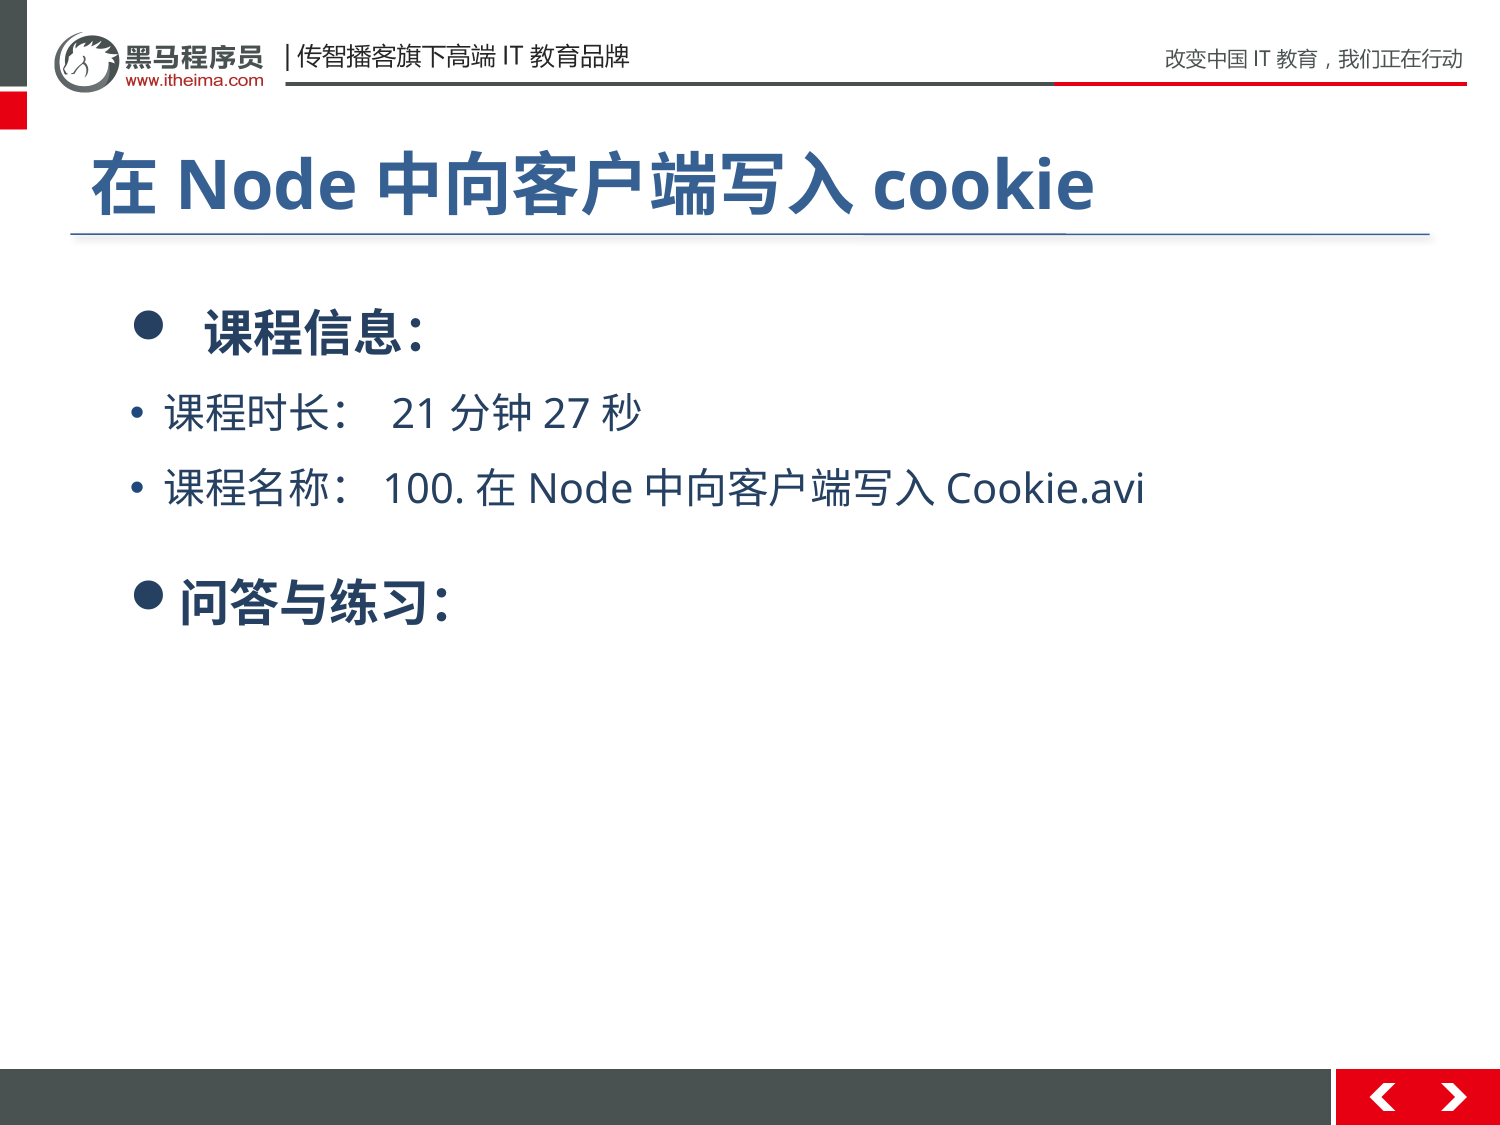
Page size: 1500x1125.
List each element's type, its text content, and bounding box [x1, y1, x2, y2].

picture [0, 0, 1500, 1125]
text_box 课程信息： 课程时长： 21分钟27秒 课程名称：100.在Node中向客户端写入Cookie.avi 问答与练习： [70, 242, 1418, 760]
title 在Node中向客户端写入cookie [74, 128, 1426, 232]
